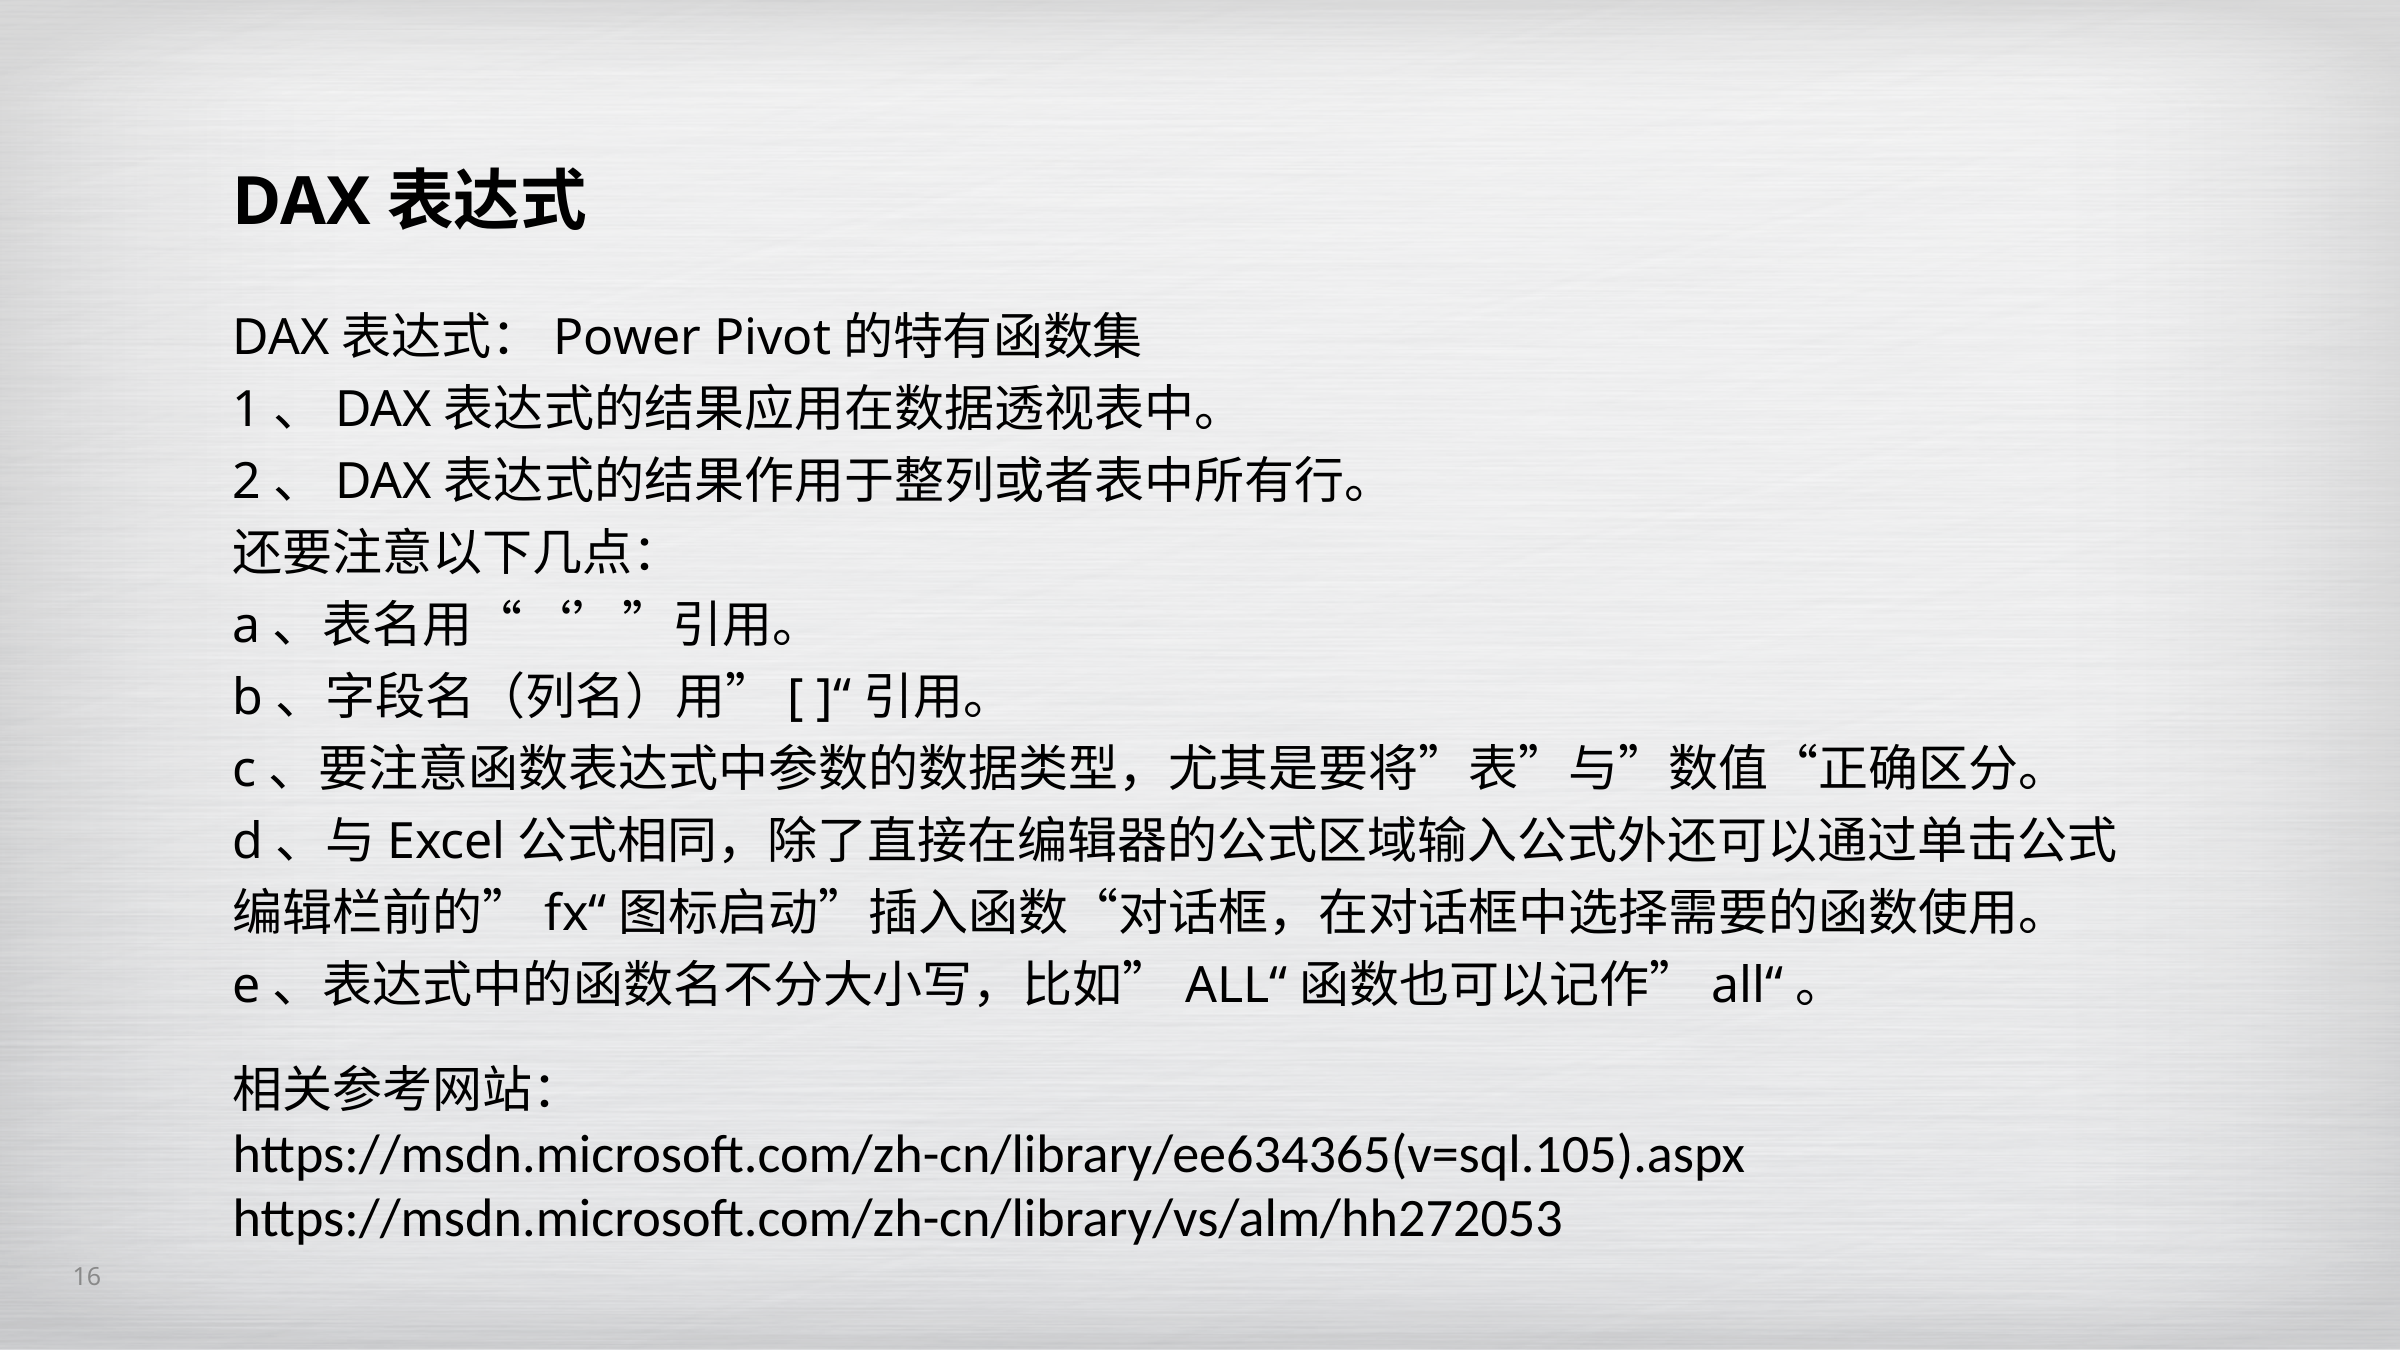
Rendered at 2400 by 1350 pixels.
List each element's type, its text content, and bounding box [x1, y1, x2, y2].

text_box 相关参考网站： https://msdn.microsoft.com/zh-cn/library/ee634365(v=sql.105).aspx https://msdn.microsoft.com/zh-cn/library/vs/alm/hh272053 [218, 1050, 2100, 1256]
picture [0, 0, 2400, 1350]
text_box DAX表达式 [217, 150, 873, 246]
text_box DAX表达式：Power Pivot的特有函数集 1、DAX表达式的结果应用在数据透视表中。 2、DAX表达式的结果作用于整列或者表中所有行。 还要注意以下几点： a、表名用“‘’”引用。 b、字段名（列名）用”[ ]“引用。 c、要注意函数表达式中参数的数据类型，尤其是要将”表”与”数值“正确区分。 d、与Excel公式相同，除了直接在编辑器的公式区域输入公式外还可以通过单击公式编辑栏前的”fx“图标启动”插入函数“对话框，在对话框中选择需要的函数使用。 e、表达式中的函数名不分大小写，比如”ALL“函数也可以记作”all“。 [217, 285, 2138, 1020]
